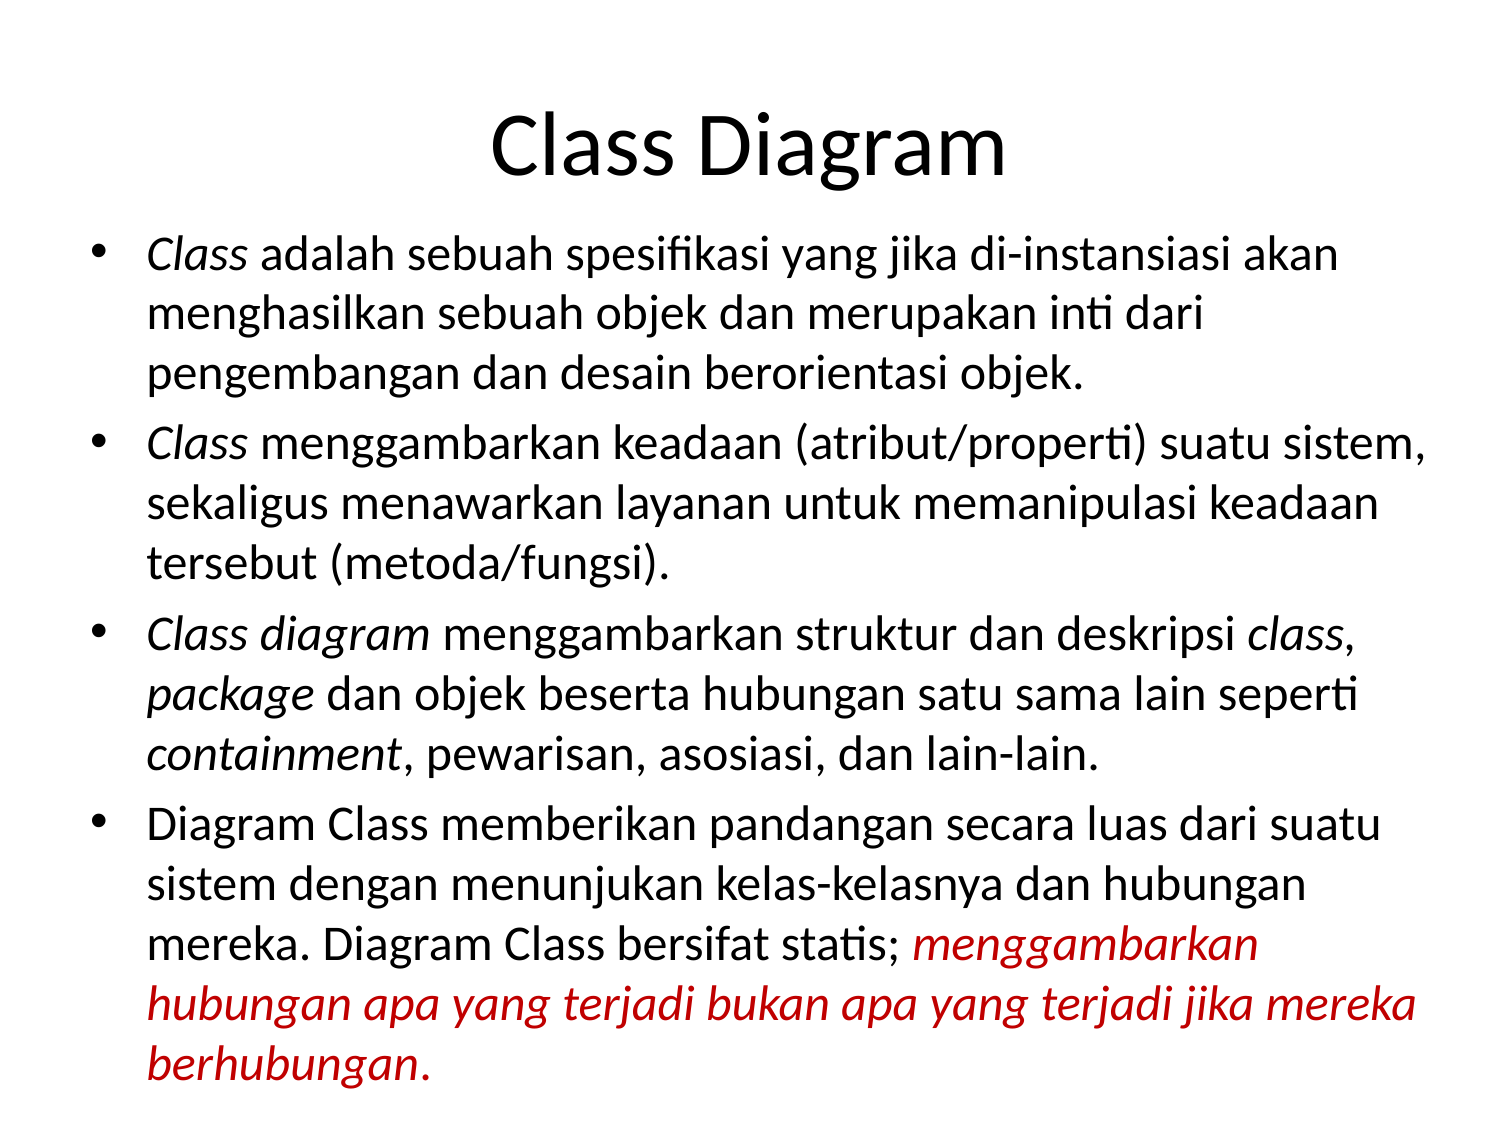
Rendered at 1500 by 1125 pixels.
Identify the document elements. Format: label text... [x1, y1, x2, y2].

title Class Diagram [75, 45, 1425, 212]
list Class adalah sebuah spesifikasi yang jika di-instansiasi akan menghasilkan sebuah objek dan merupakan inti dari pengembangan dan desain berorientasi objek. Class menggambarkan keadaan (atribut/properti) suatu sistem, sekaligus menawarkan layanan untuk memanipulasi keadaan tersebut (metoda/fungsi). Class diagram menggambarkan struktur dan deskripsi class, package dan objek beserta hubungan satu sama lain seperti containment, pewarisan, asosiasi, dan lain-lain. Diagram Class memberikan pandangan secara luas dari suatu sistem dengan menunjukan kelas-kelasnya dan hubungan mereka. Diagram Class bersifat statis; menggambarkan hubungan apa yang terjadi bukan apa yang terjadi jika mereka berhubungan. [75, 212, 1488, 1088]
